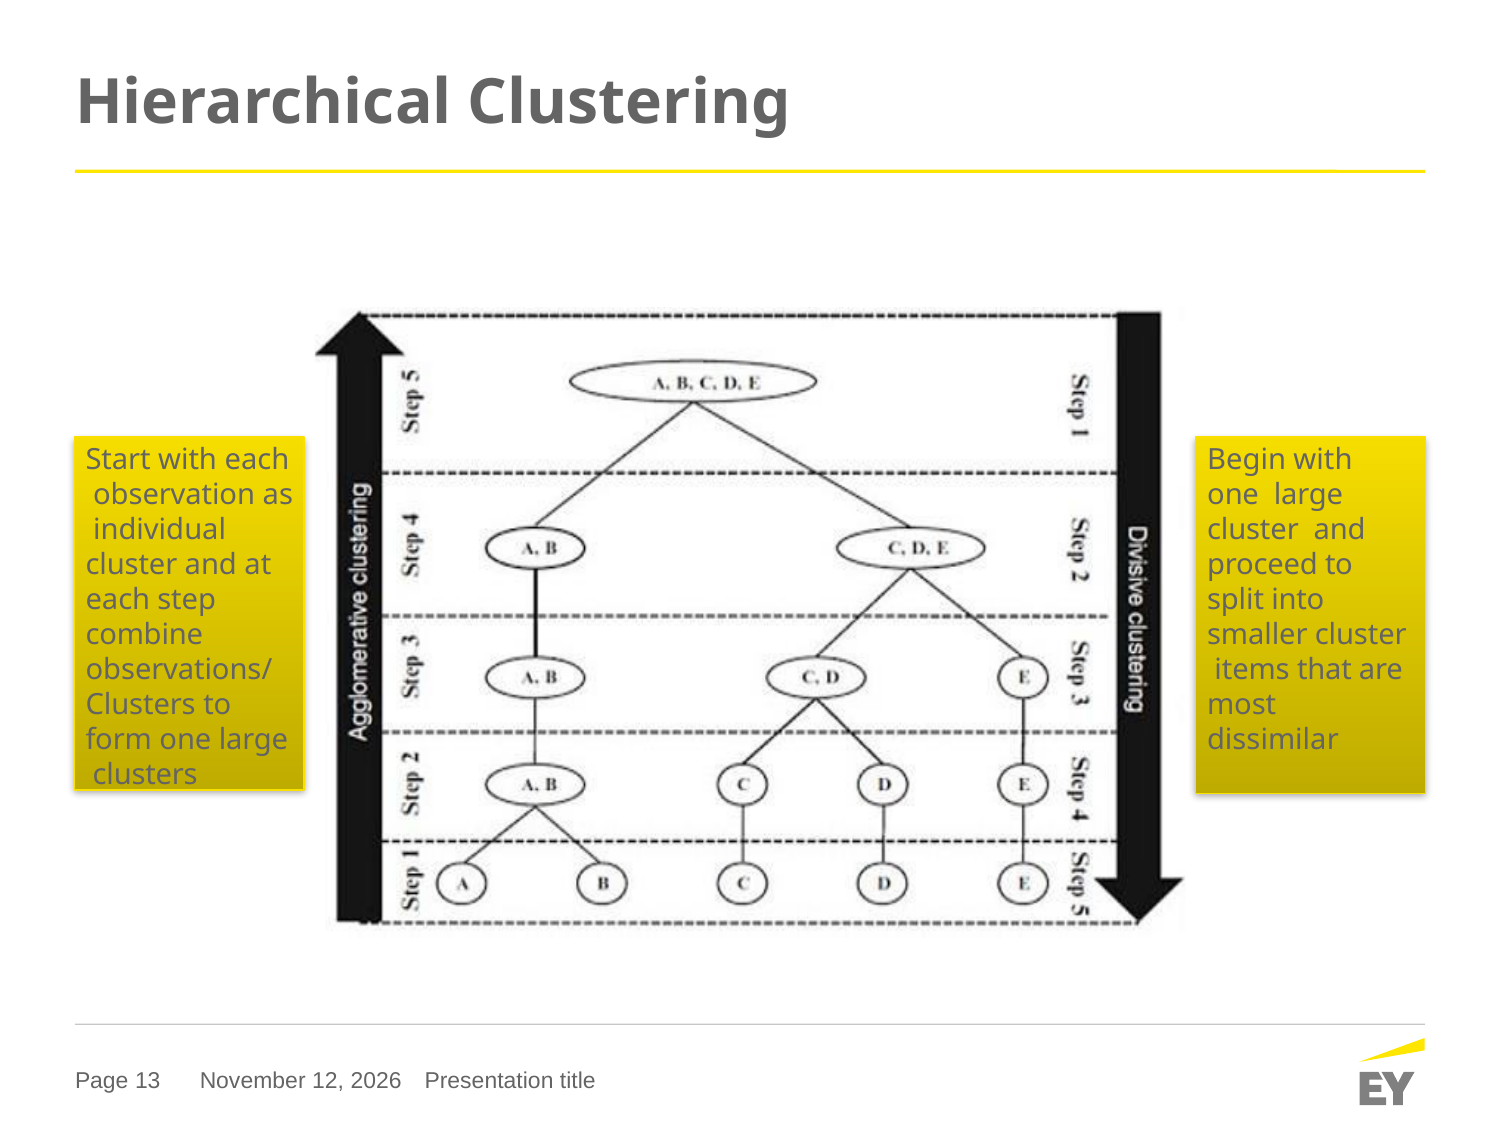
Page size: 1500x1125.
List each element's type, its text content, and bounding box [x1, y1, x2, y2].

text_box [314, 307, 1186, 938]
text_box Begin with one large cluster and proceed to split into smaller cluster items that are most dissimilar [1195, 436, 1426, 794]
text_box Start with each observation as individual cluster and at each step combine observations/ Clusters to form one large clusters [74, 436, 305, 791]
title Hierarchical Clustering [75, 72, 1426, 146]
